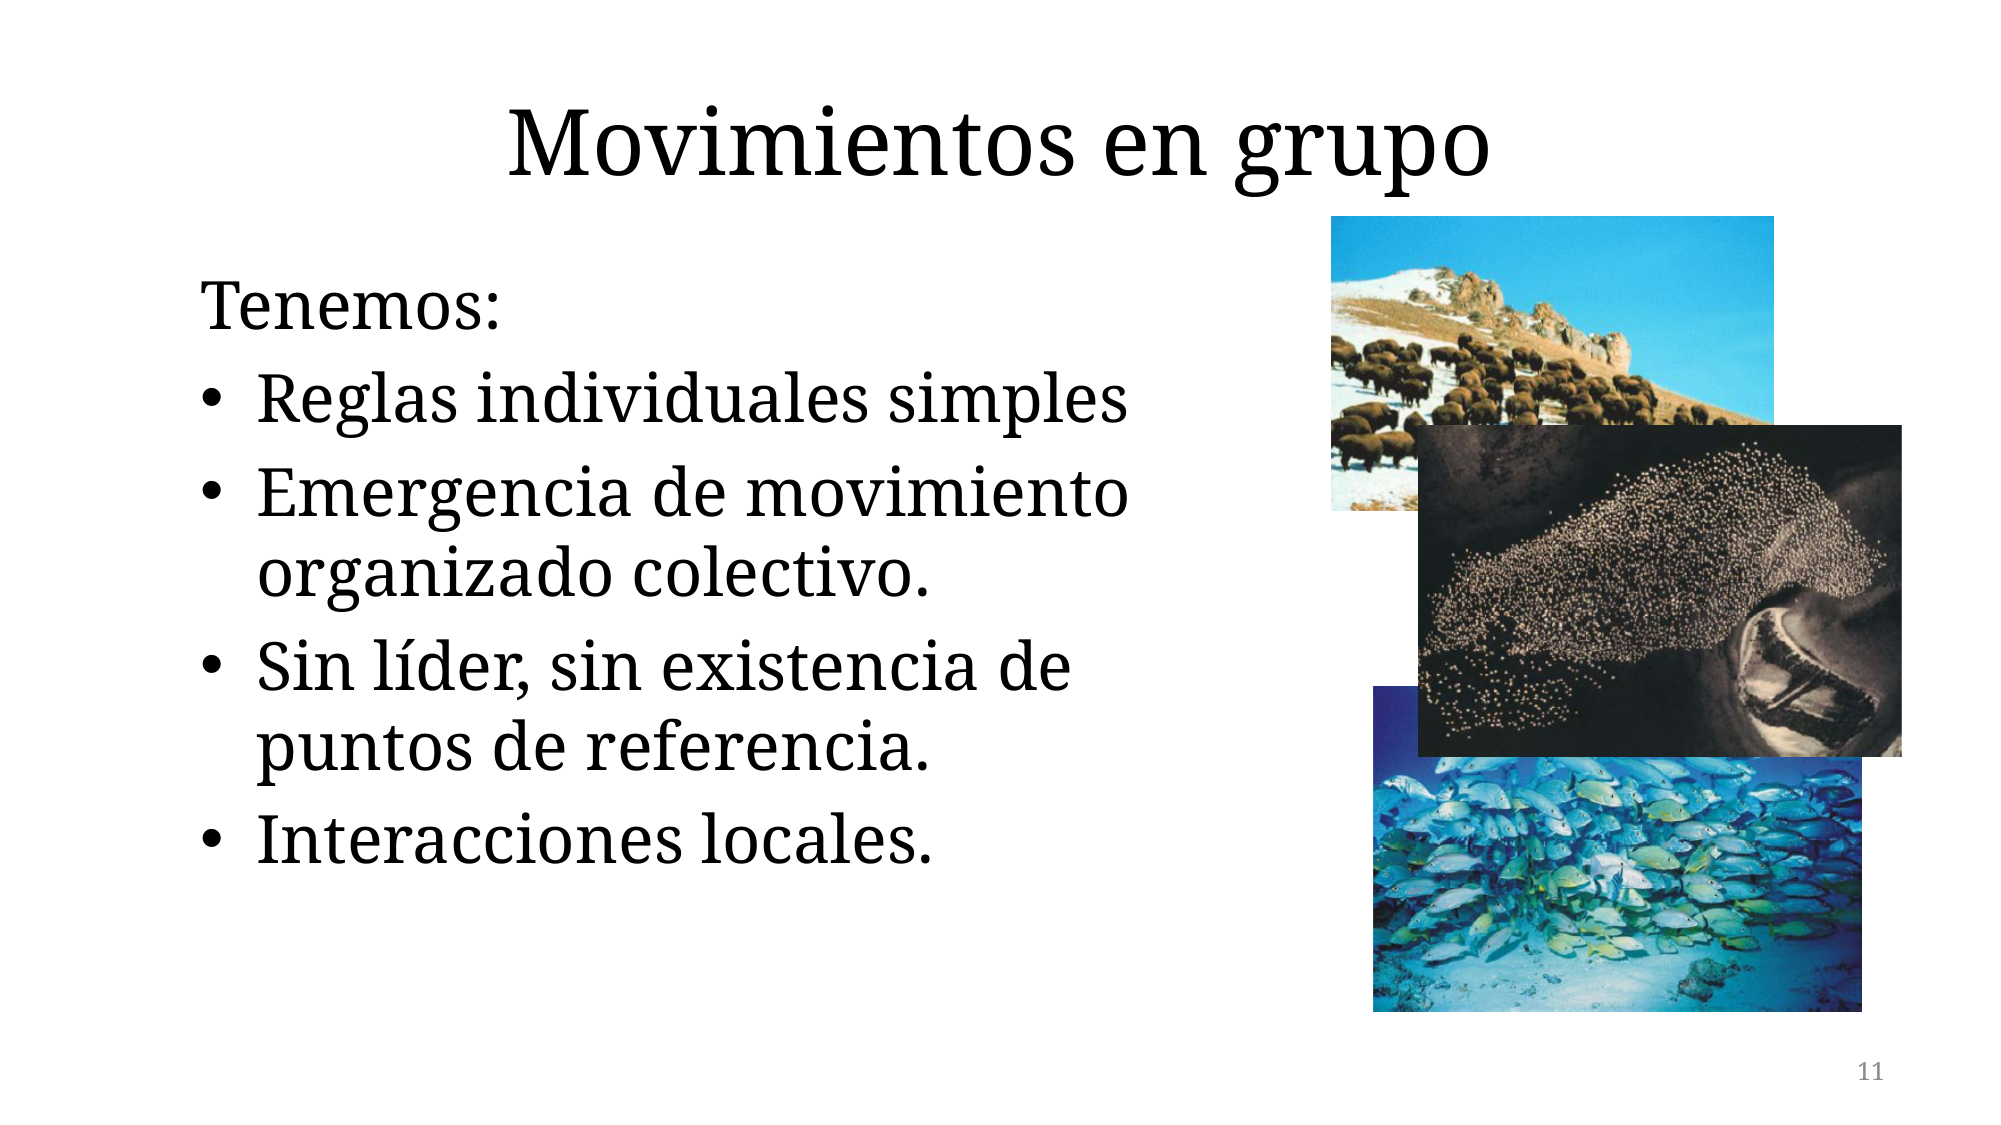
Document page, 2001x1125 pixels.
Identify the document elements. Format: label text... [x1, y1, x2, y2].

title Movimientos en grupo [99, 45, 1900, 233]
picture [1754, 1006, 1761, 1012]
picture [1330, 216, 1903, 1012]
slide_number 11 [1433, 1042, 1900, 1103]
list Tenemos: Reglas individuales simples Emergencia de movimiento organizado colectivo. Sin líder, sin existencia de puntos de referencia. Interacciones locales. [184, 255, 1319, 1047]
